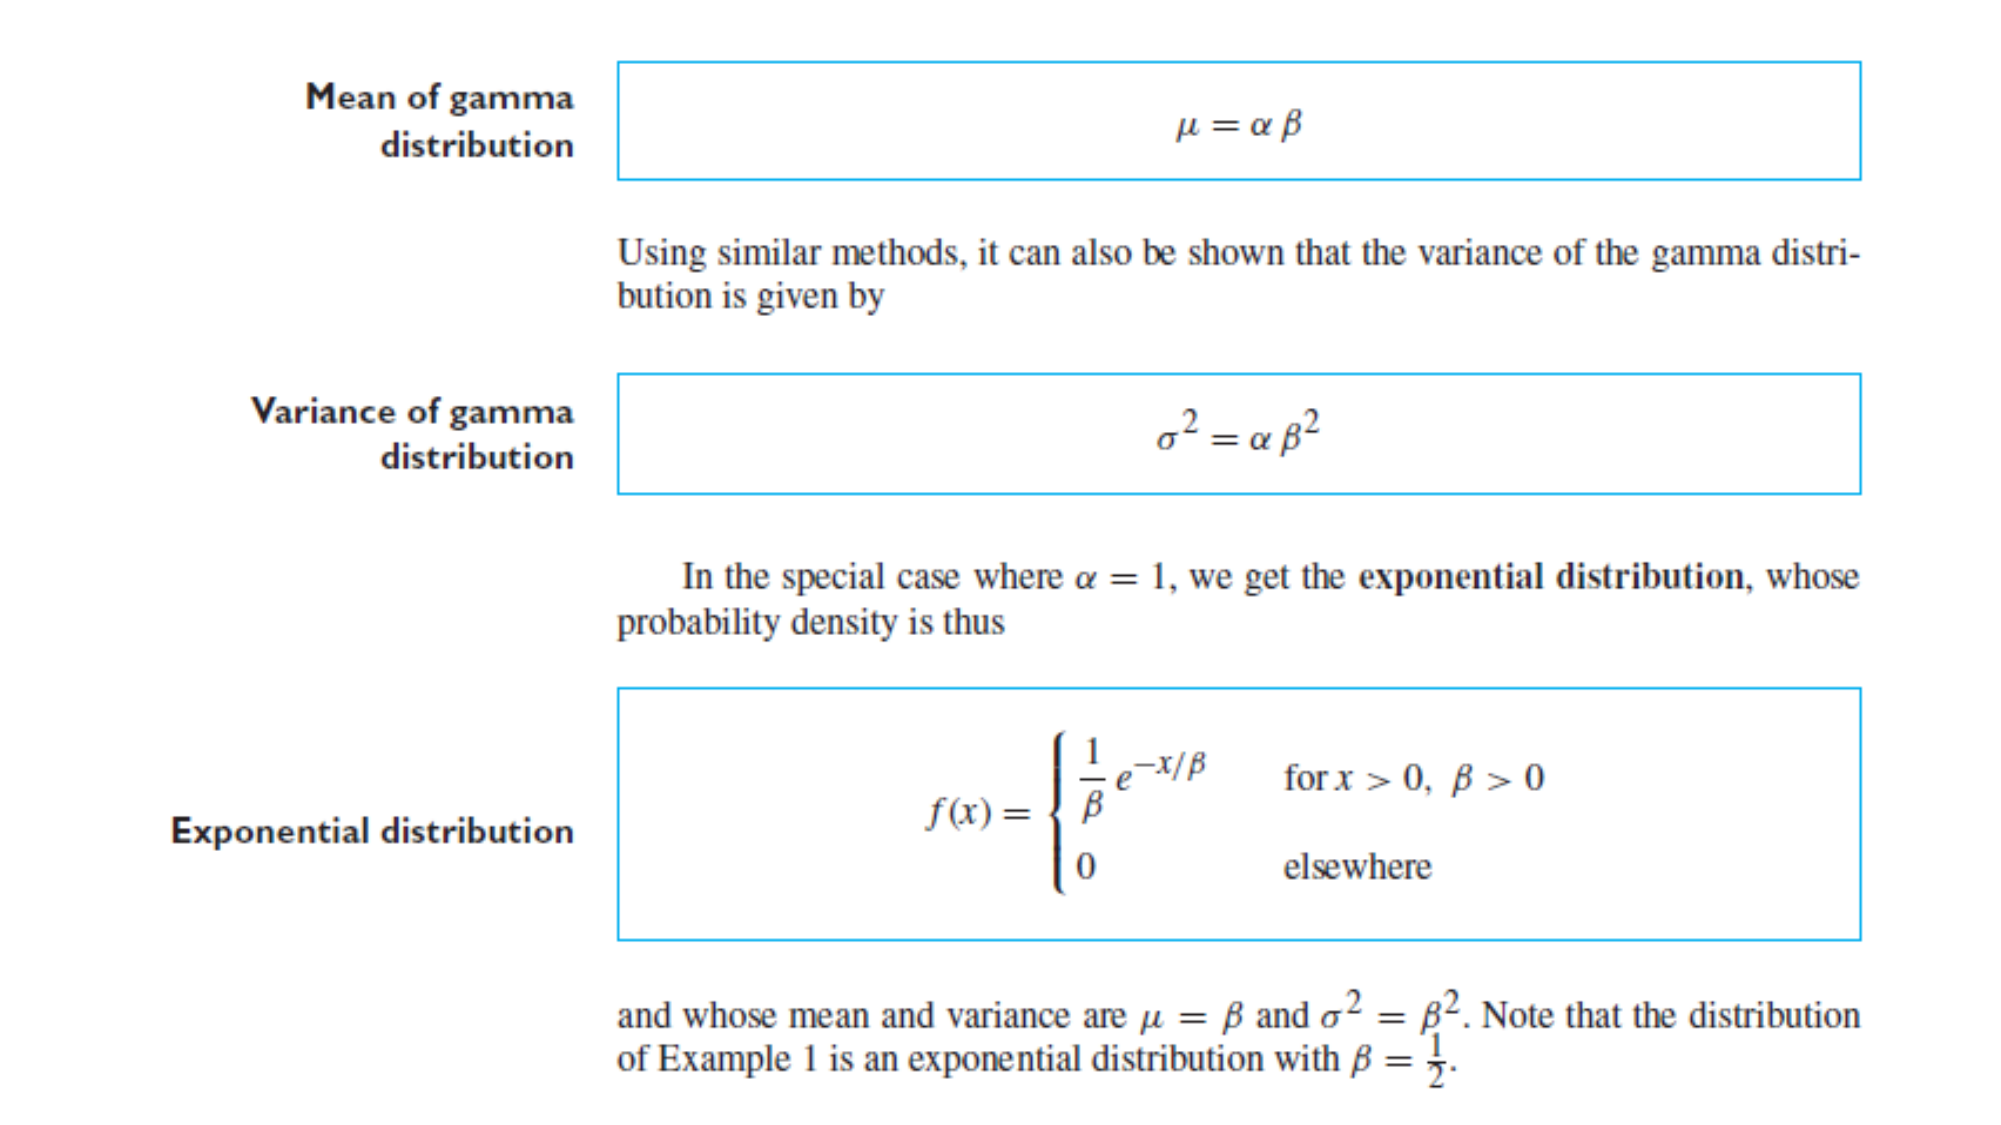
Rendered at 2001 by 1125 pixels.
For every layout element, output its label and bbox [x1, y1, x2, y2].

list [40, 40, 1940, 1110]
